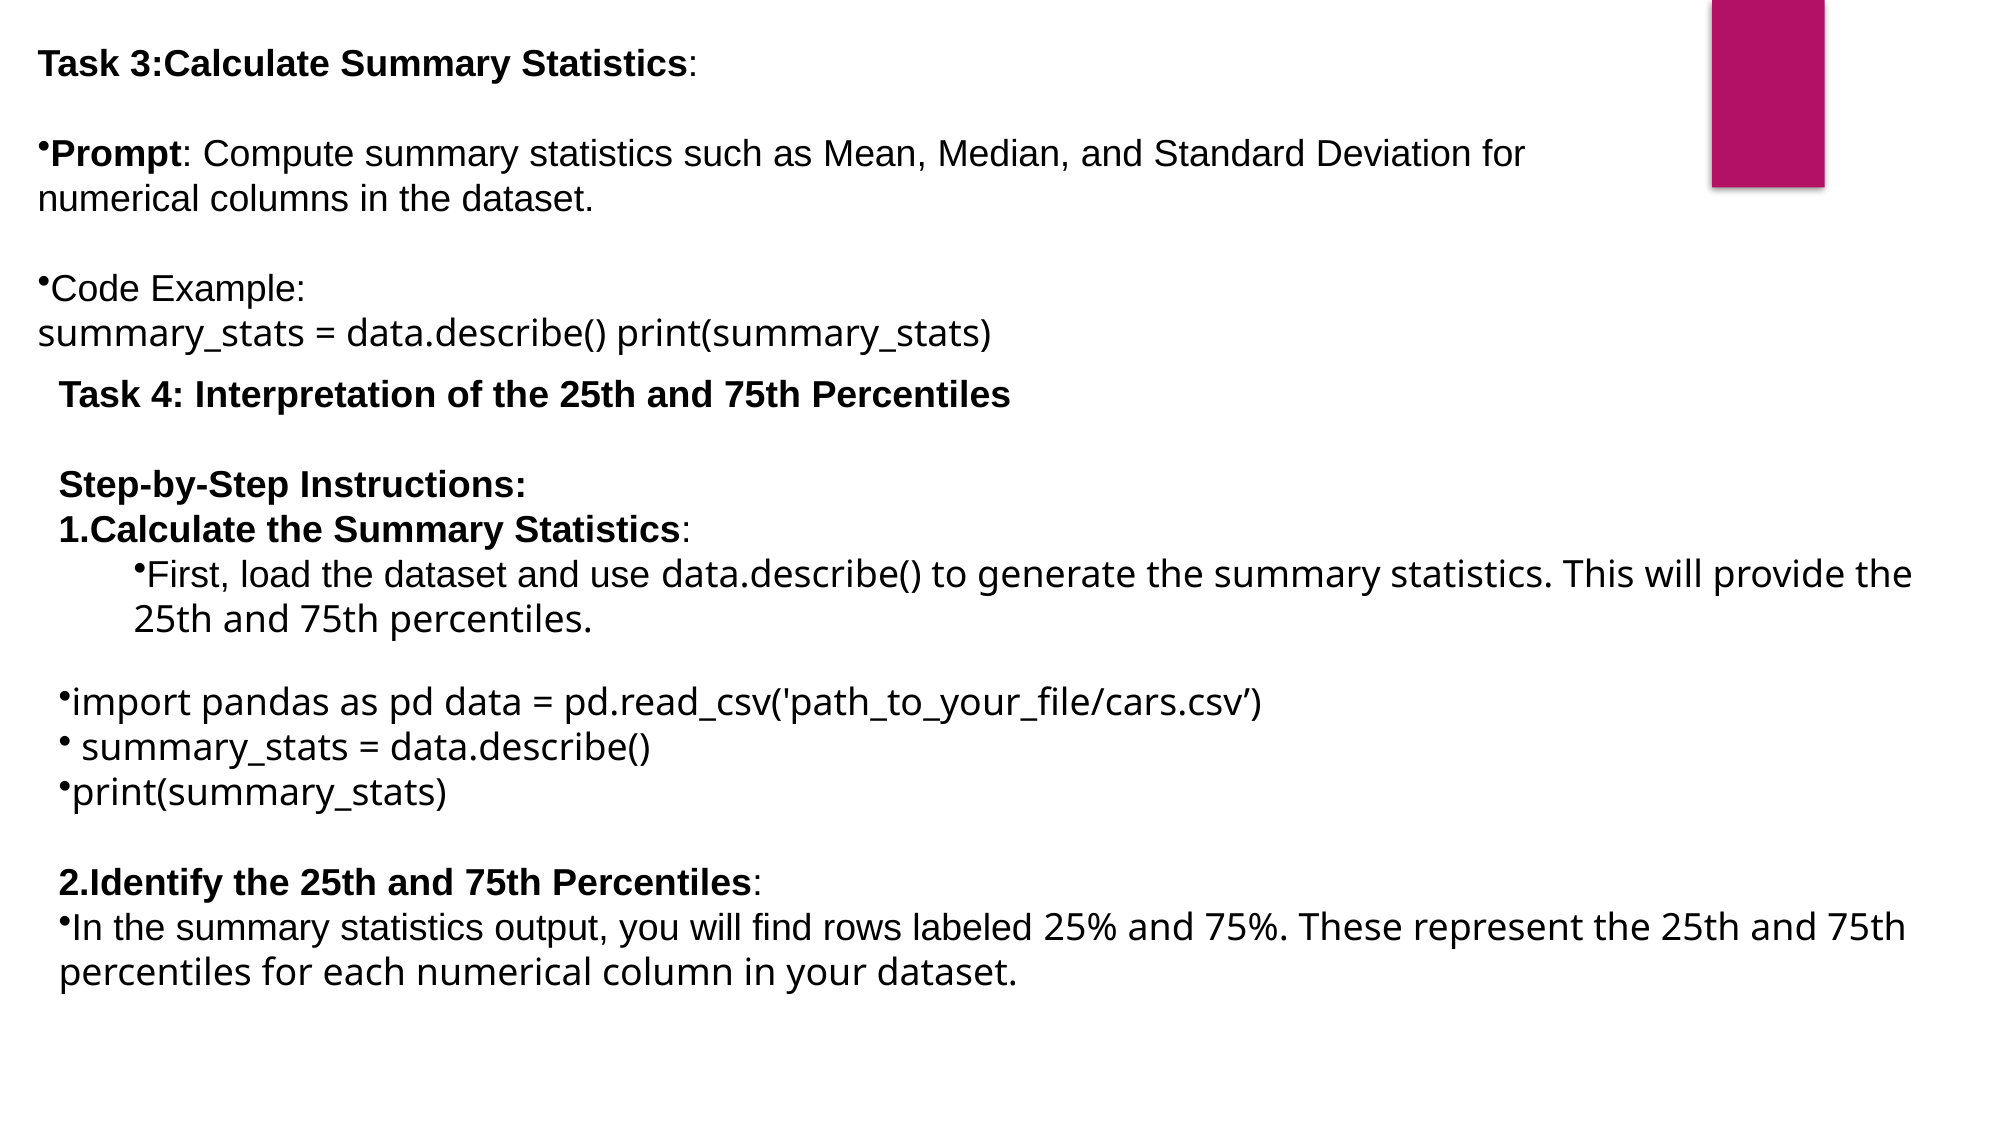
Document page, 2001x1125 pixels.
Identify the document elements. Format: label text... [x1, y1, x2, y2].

text_box import pandas as pd data = pd.read_csv('path_to_your_file/cars.csv’) summary_stats = data.describe() print(summary_stats) 2.Identify the 25th and 75th Percentiles: In the summary statistics output, you will find rows labeled 25% and 75%. These represent the 25th and 75th percentiles for each numerical column in your dataset. [43, 670, 1978, 1046]
text_box Task 3:Calculate Summary Statistics: Prompt: Compute summary statistics such as Mean, Median, and Standard Deviation for numerical columns in the dataset. Code Example: summary_stats = data.describe() print(summary_stats) [22, 0, 1710, 406]
text_box Task 4: Interpretation of the 25th and 75th Percentiles Step-by-Step Instructions: Calculate the Summary Statistics: First, load the dataset and use data.describe() to generate the summary statistics. This will provide the 25th and 75th percentiles. [43, 317, 1978, 670]
